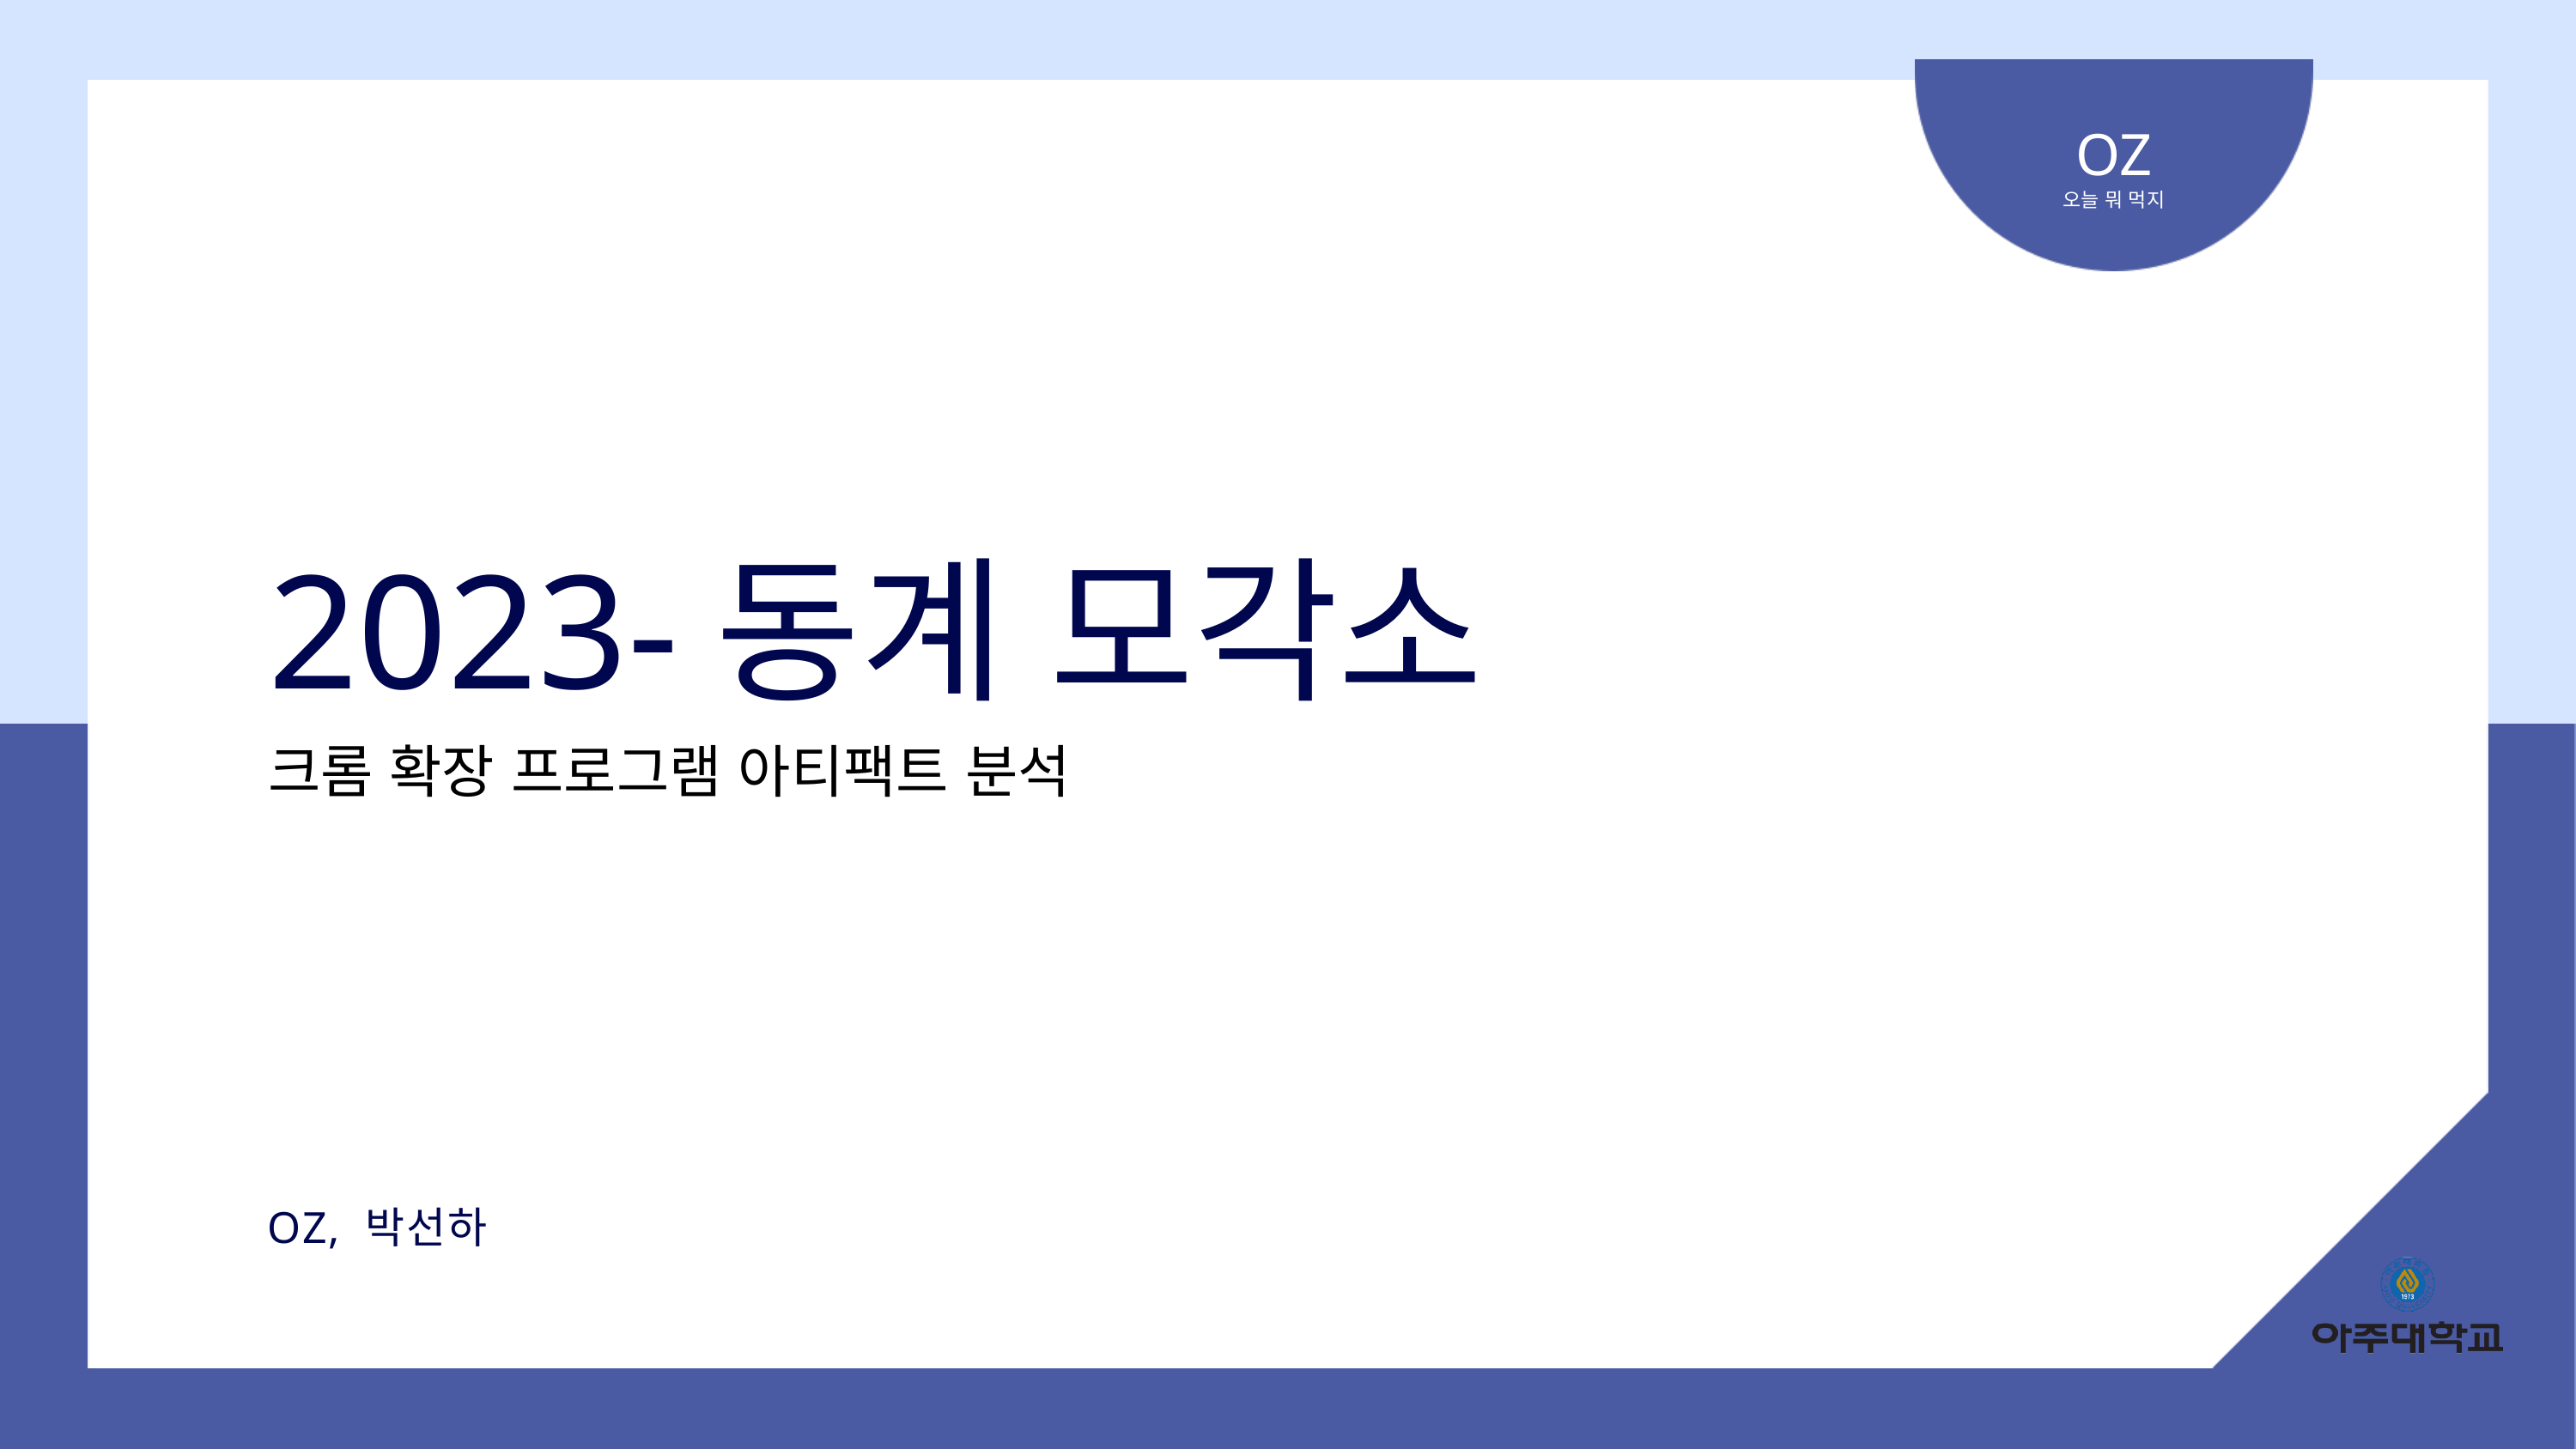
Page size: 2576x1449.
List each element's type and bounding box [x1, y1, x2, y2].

text_box [0, 724, 2576, 1449]
text_box [88, 79, 2488, 1369]
text_box [1914, 58, 2313, 271]
picture [2301, 1250, 2513, 1368]
